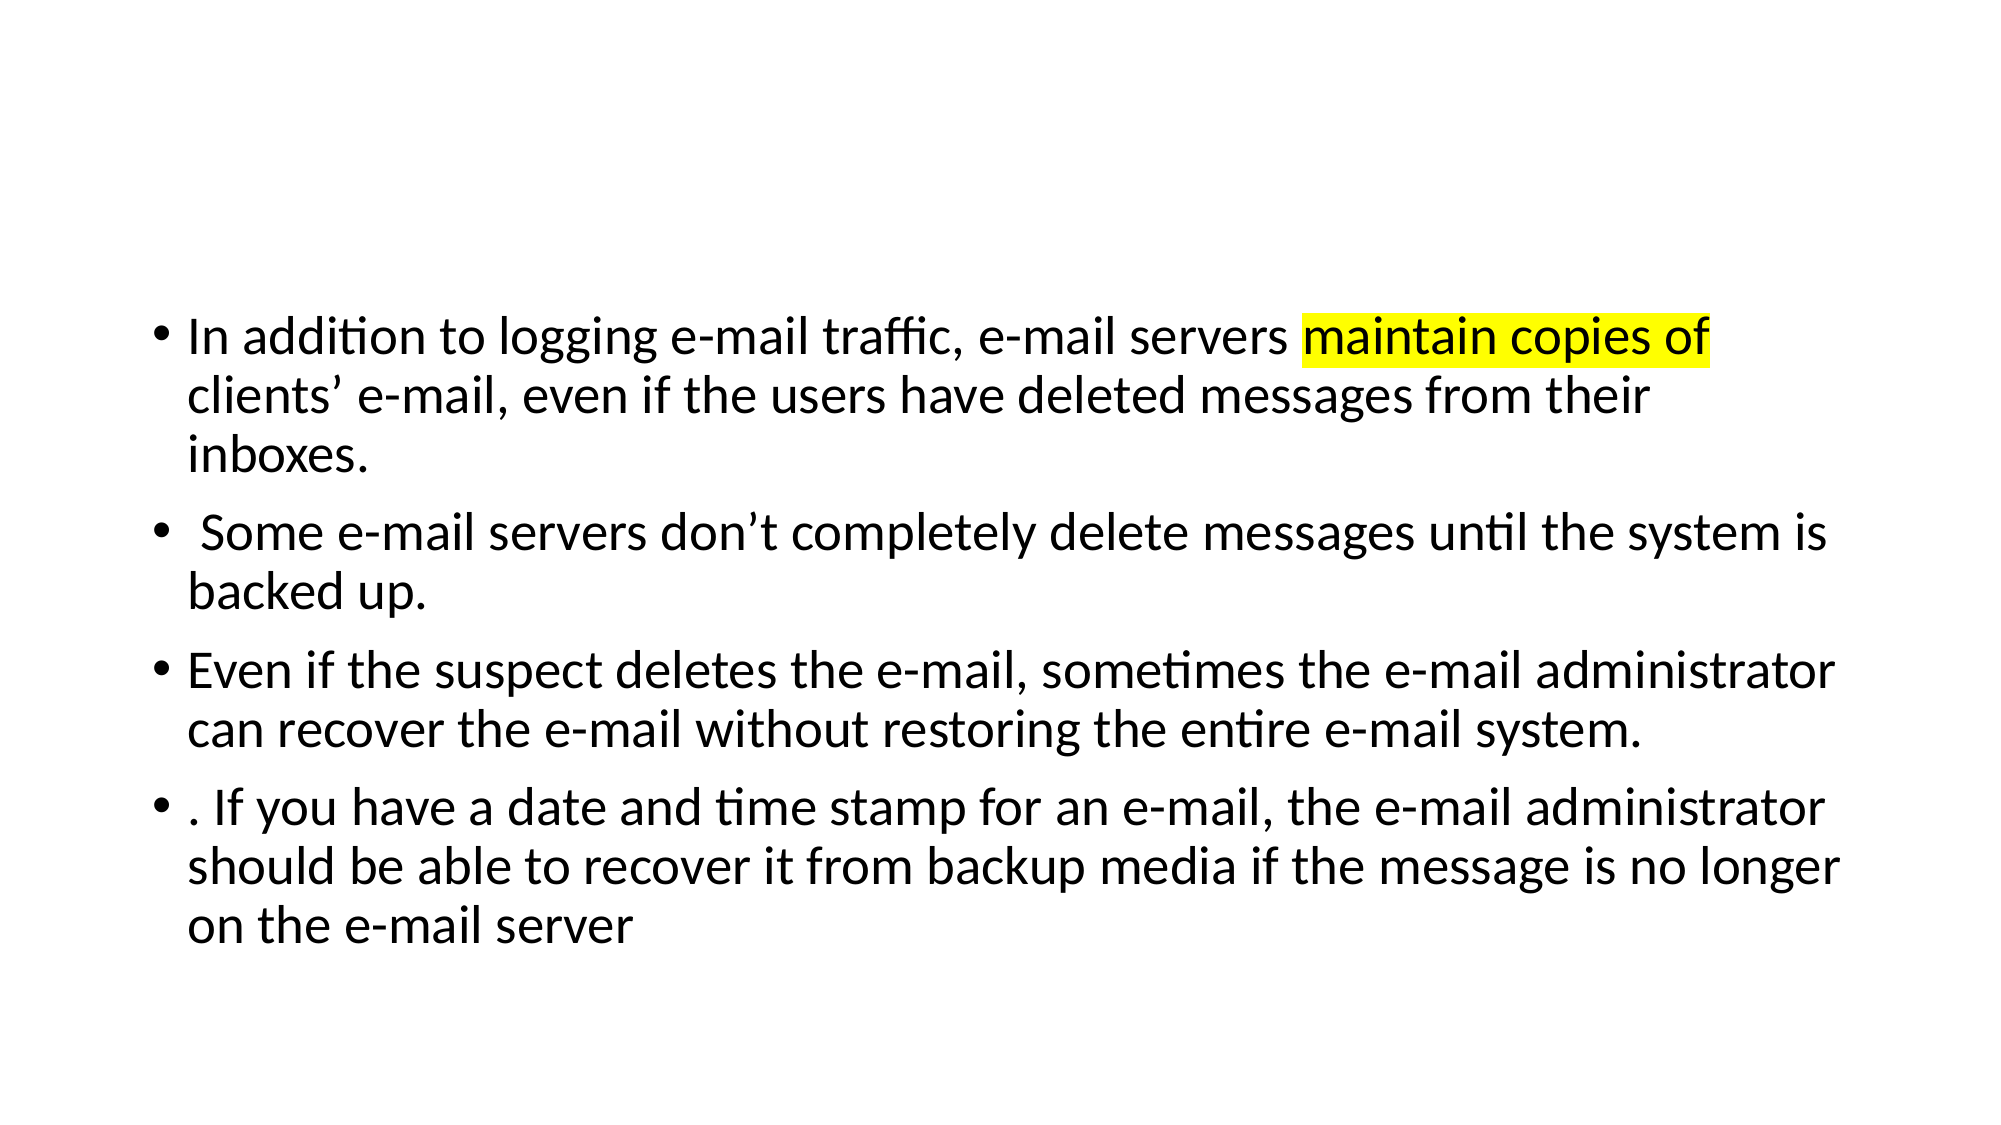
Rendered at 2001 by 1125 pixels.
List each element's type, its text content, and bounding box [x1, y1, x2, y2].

list In addition to logging e-mail traffic, e-mail servers maintain copies of clients’ e-mail, even if the users have deleted messages from their inboxes. Some e-mail servers don’t completely delete messages until the system is backed up. Even if the suspect deletes the e-mail, sometimes the e-mail administrator can recover the e-mail without restoring the entire e-mail system. . If you have a date and time stamp for an e-mail, the e-mail administrator should be able to recover it from backup media if the message is no longer on the e-mail server [137, 299, 1863, 1014]
